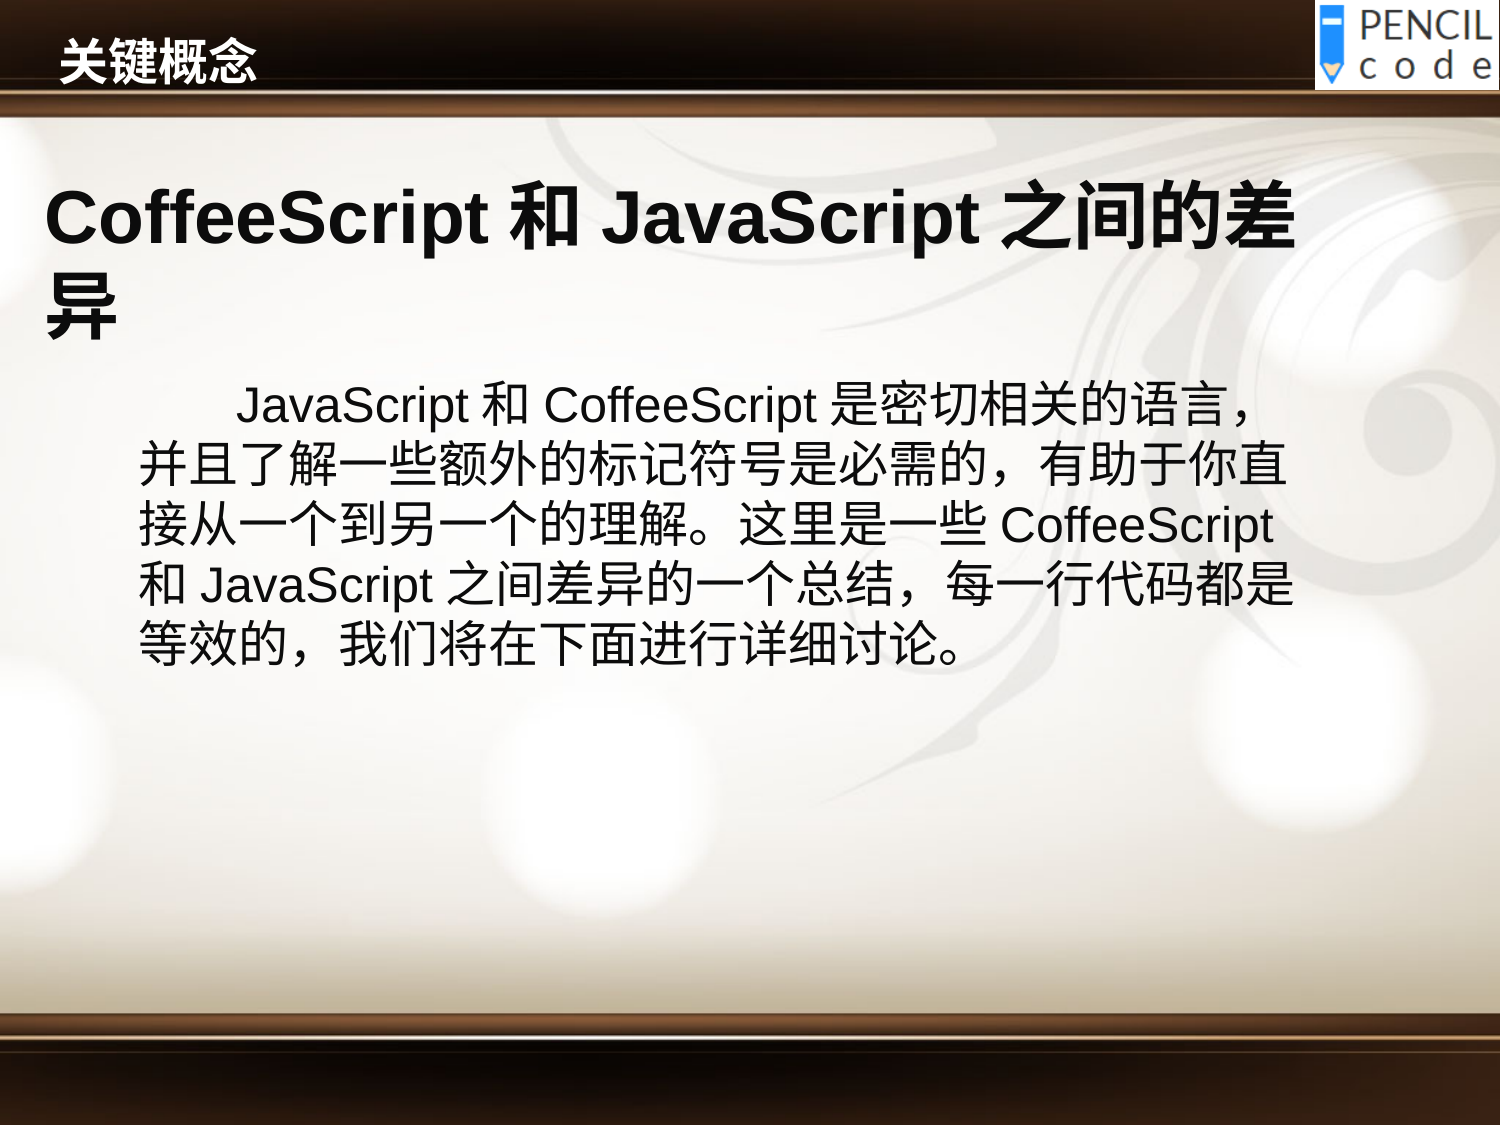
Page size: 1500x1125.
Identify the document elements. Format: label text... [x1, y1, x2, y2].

text_box CoffeeScript和JavaScript之间的差异 [29, 160, 1353, 356]
text_box JavaScript和CoffeeScript是密切相关的语言，并且了解一些额外的标记符号是必需的，有助于你直接从一个到另一个的理解。这里是一些CoffeeScript和JavaScript之间差异的一个总结，每一行代码都是等效的，我们将在下面进行详细讨论。 [123, 364, 1329, 680]
title 关键概念 [43, 6, 1249, 115]
picture [0, 0, 1500, 1125]
